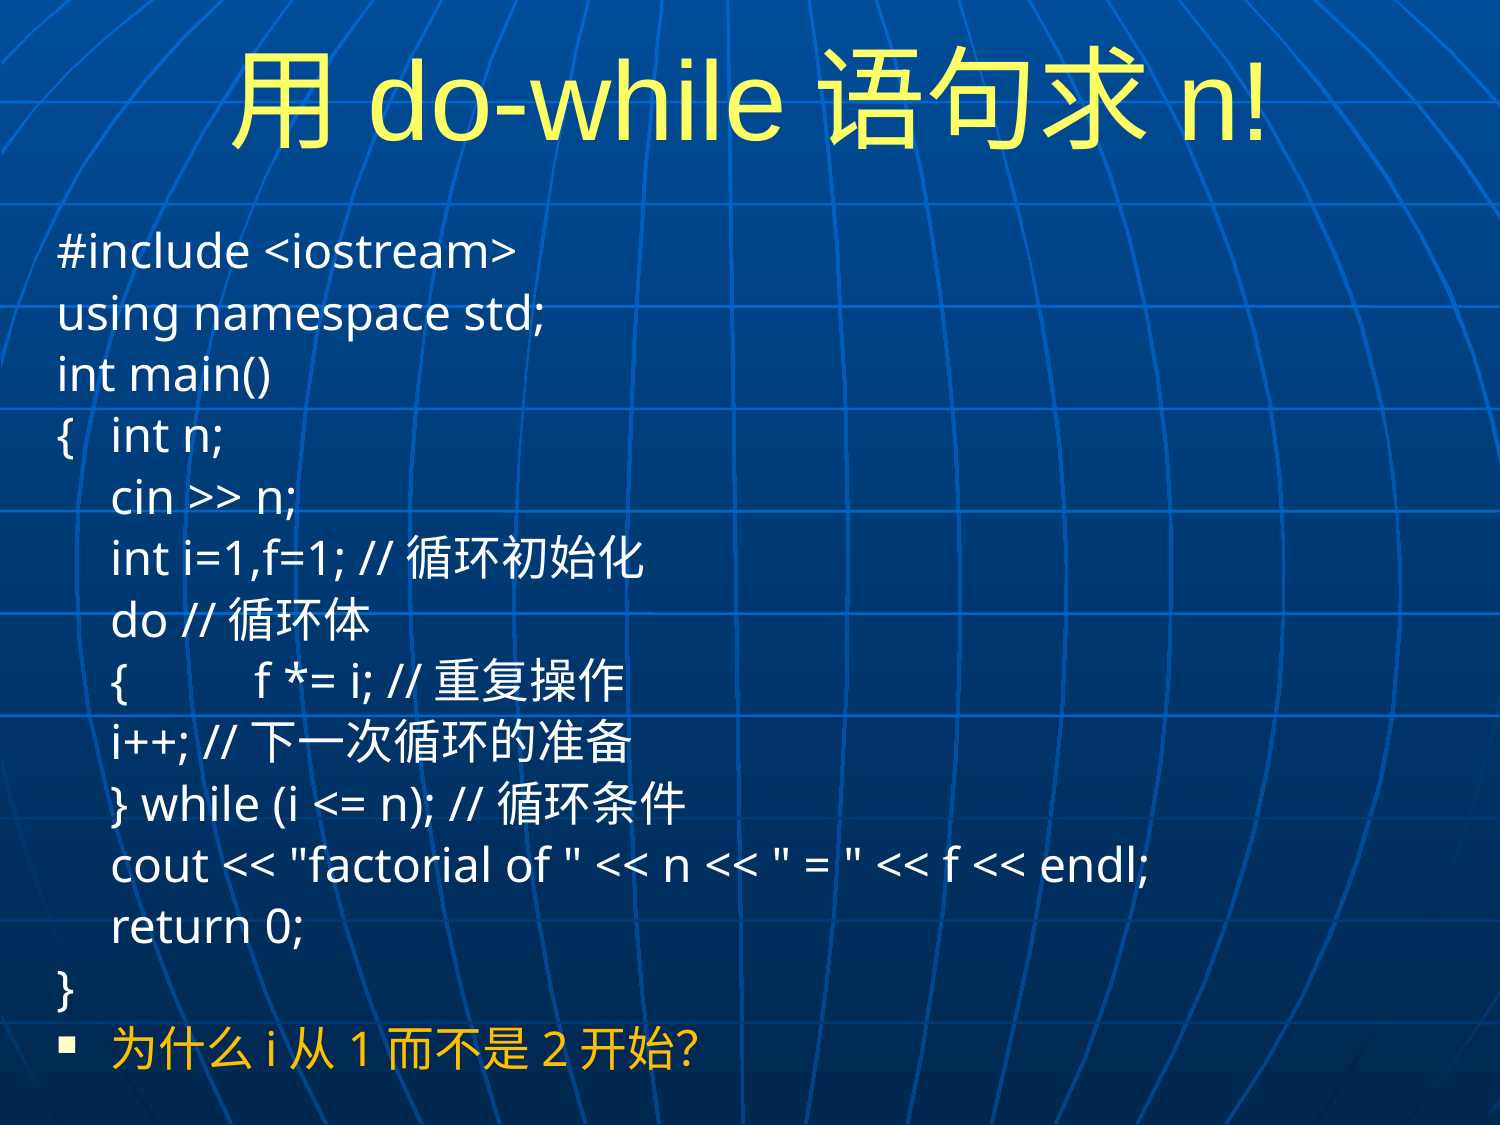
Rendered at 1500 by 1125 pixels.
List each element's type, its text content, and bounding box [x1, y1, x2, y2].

list #include <iostream> using namespace std; int main() { int n; cin >> n; int i=1,f=1; //循环初始化 do //循环体 { f *= i; //重复操作 i++; //下一次循环的准备 } while (i <= n); //循环条件 cout << "factorial of " << n << " = " << f << endl; return 0; } 为什么i从1而不是2开始？ [41, 220, 1471, 1089]
title 用do-while语句求n! [75, 19, 1425, 173]
